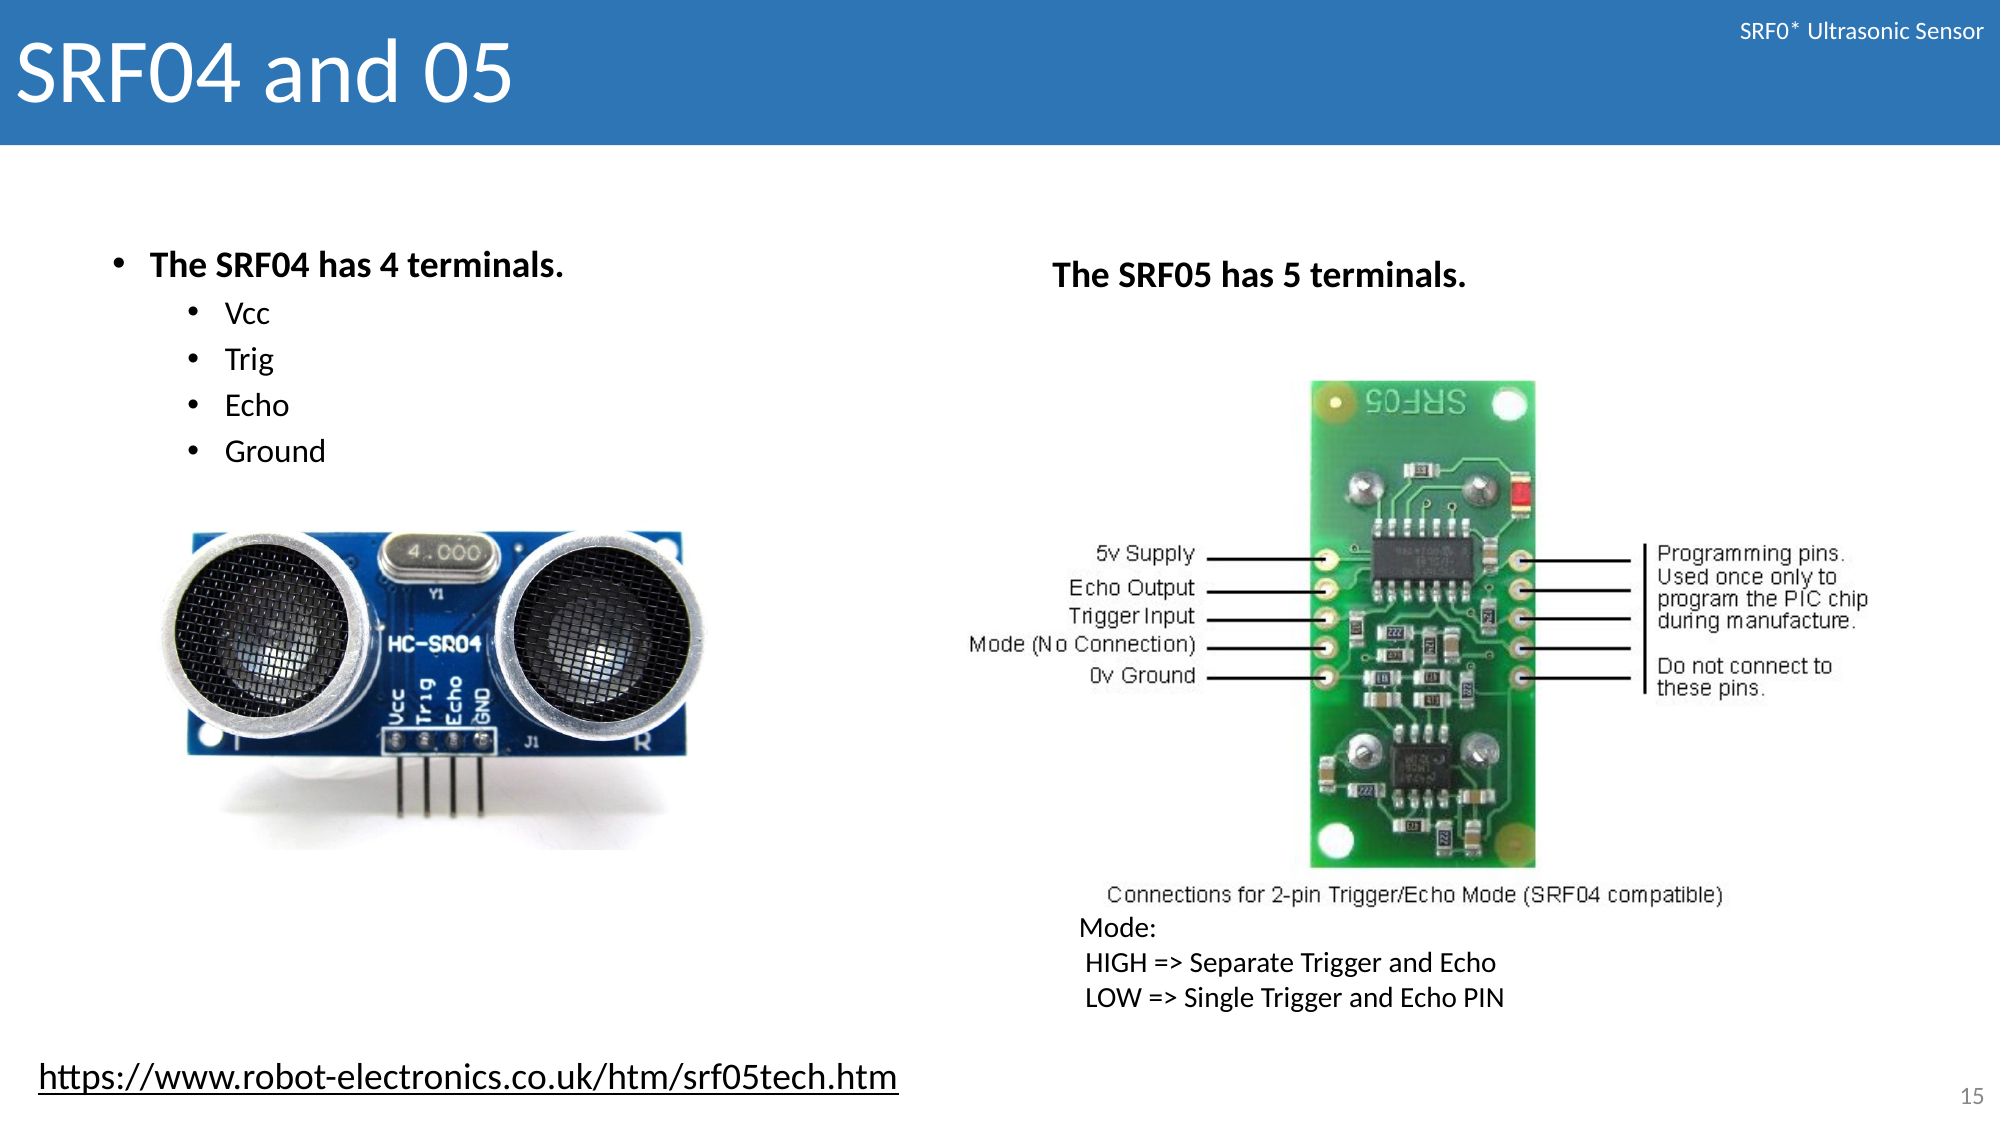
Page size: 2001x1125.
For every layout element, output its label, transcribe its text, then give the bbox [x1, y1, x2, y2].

text_box The SRF05 has 5 terminals. [1037, 242, 1550, 348]
title SRF04 and 05 [0, 0, 2000, 146]
footer SRF0* Ultrasonic Sensor [1012, 0, 2000, 60]
slide_number ‹#› [1550, 1065, 2000, 1125]
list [935, 356, 1919, 926]
text_box Mode: HIGH => Separate Trigger and Echo LOW => Single Trigger and Echo PIN [1063, 935, 1548, 1022]
text_box https://www.robot-electronics.co.uk/htm/srf05tech.htm [23, 1044, 1024, 1106]
list The SRF04 has 4 terminals. Vcc Trig Echo Ground [97, 237, 987, 834]
picture [120, 470, 743, 851]
